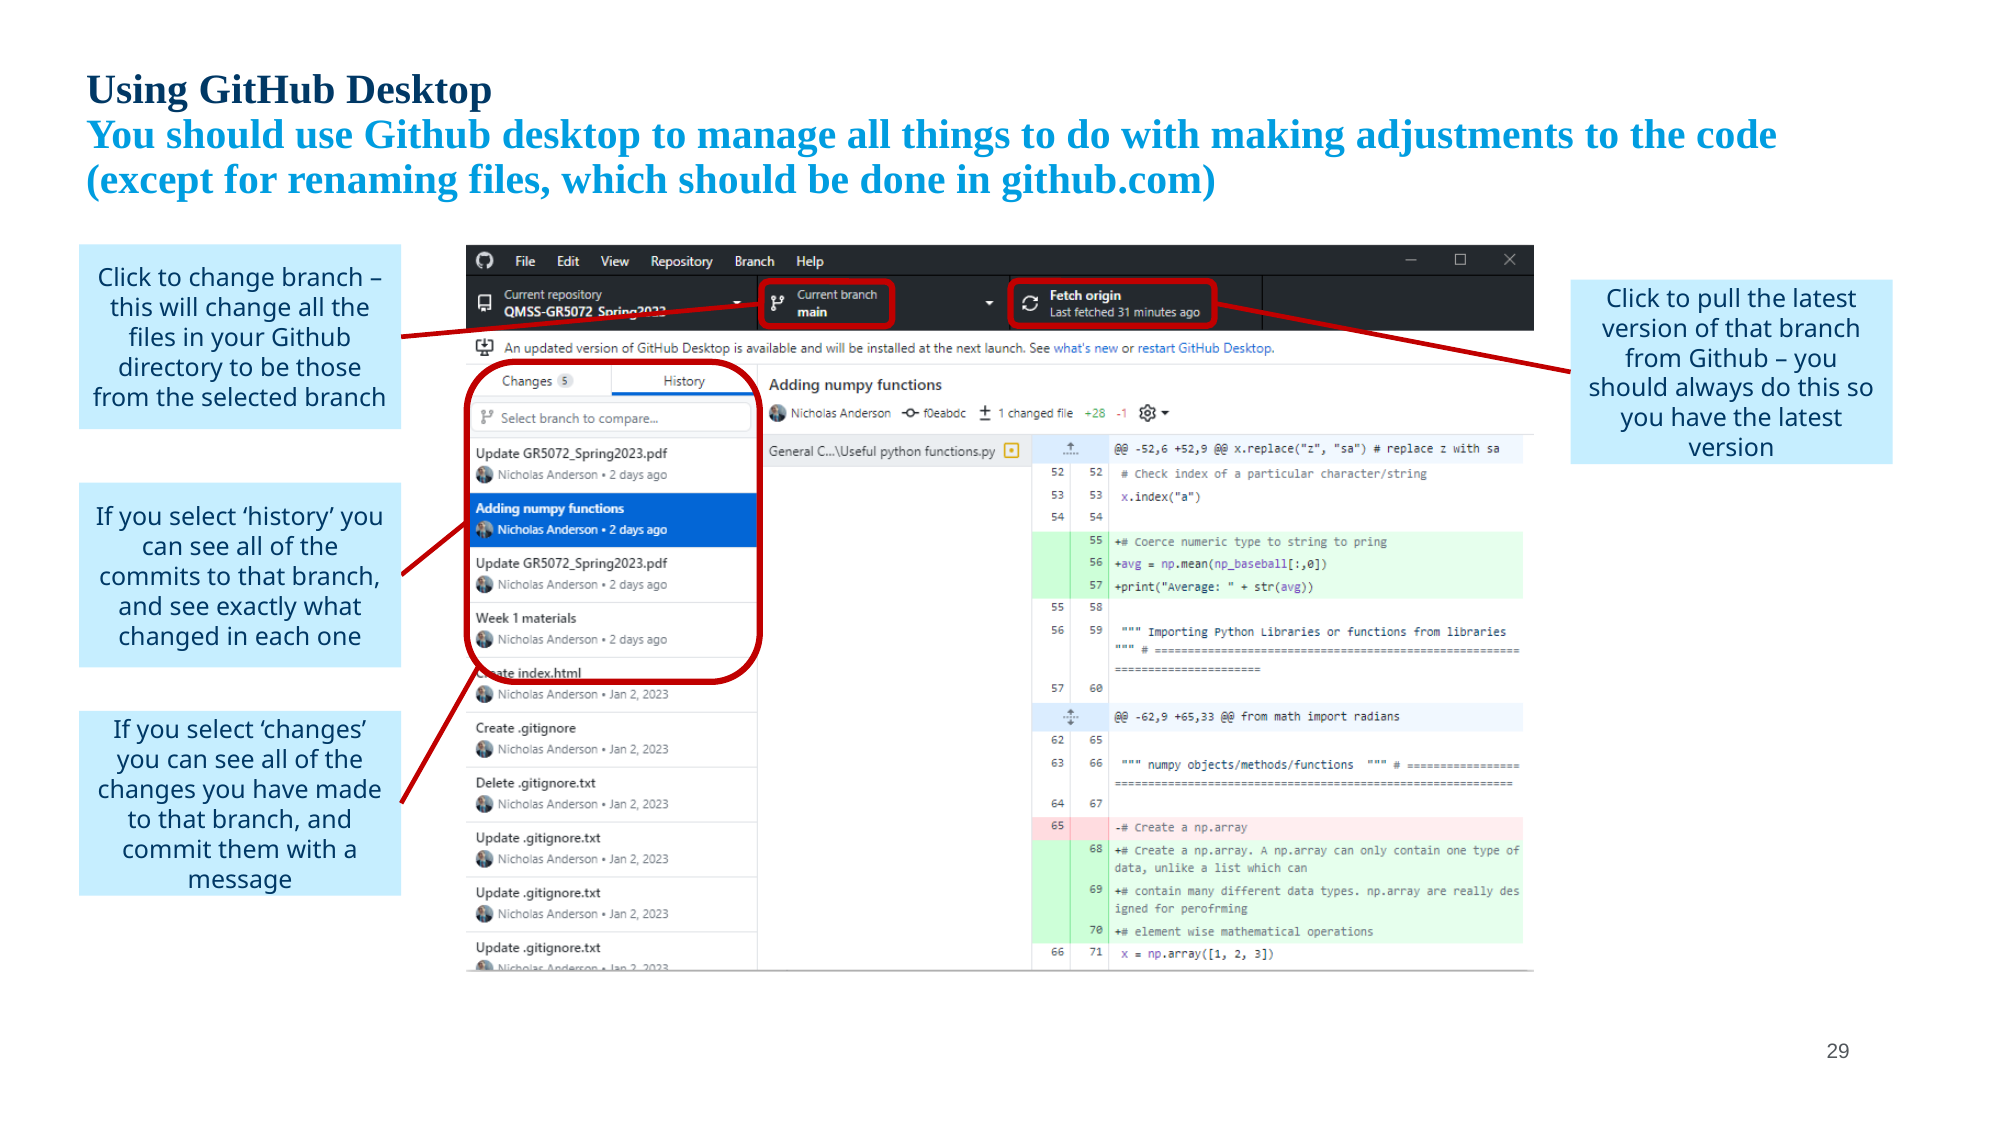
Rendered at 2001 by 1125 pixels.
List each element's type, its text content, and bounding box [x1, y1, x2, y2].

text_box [1214, 303, 1571, 372]
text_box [401, 521, 467, 576]
text_box Click to pull the latest version of that branch from Github – you should always do this so you have the latest version [1570, 279, 1893, 465]
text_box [401, 303, 762, 337]
text_box If you select ‘changes’ you can see all of the changes you have made to that branch, and commit them with a message [79, 710, 402, 896]
picture [466, 244, 1534, 972]
title Using GitHub Desktop You should use Github desktop to manage all things to do with making adjustments to the code (except for renaming files, which should be done in github.com) [85, 67, 1916, 182]
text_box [401, 667, 478, 804]
text_box Click to change branch – this will change all the files in your Github directory to be those from the selected branch [79, 244, 402, 430]
text_box If you select ‘history’ you can see all of the commits to that branch, and see exactly what changed in each one [79, 482, 402, 668]
